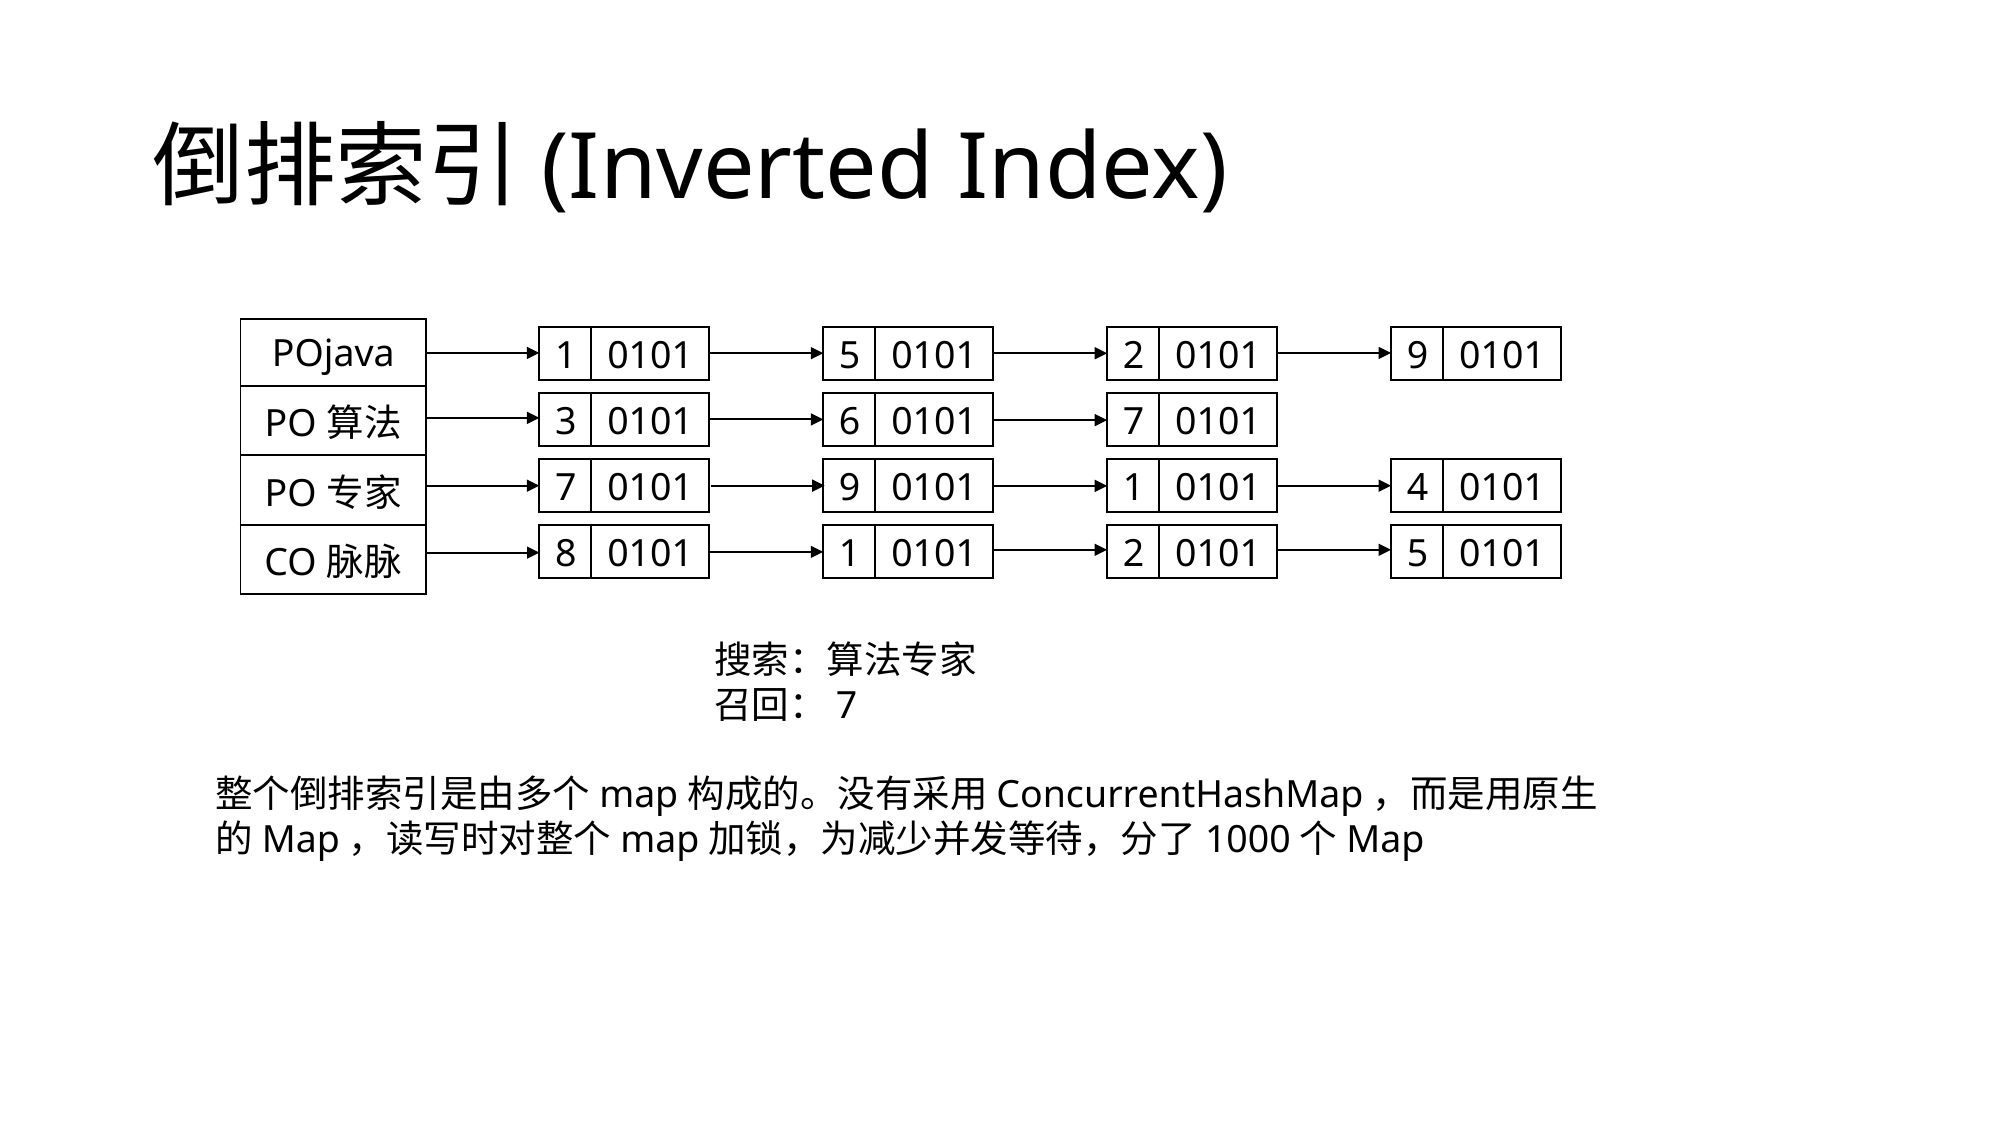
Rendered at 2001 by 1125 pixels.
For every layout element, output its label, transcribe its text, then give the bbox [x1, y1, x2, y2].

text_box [539, 326, 1562, 380]
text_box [539, 392, 1278, 446]
table_header POjava [241, 320, 425, 385]
title 倒排索引(Inverted Index) [137, 59, 1863, 278]
text_box 整个倒排索引是由多个map构成的。没有采用ConcurrentHashMap，而是用原生 的Map，读写时对整个map加锁，为减少并发等待，分了1000个Map [200, 762, 1613, 868]
text_box 搜索：算法专家 召回：7 [699, 628, 992, 734]
table_cell PO算法 [241, 387, 425, 454]
table_cell CO脉脉 [241, 526, 425, 593]
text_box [539, 525, 1562, 579]
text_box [539, 459, 1562, 513]
table_cell PO专家 [241, 456, 425, 524]
